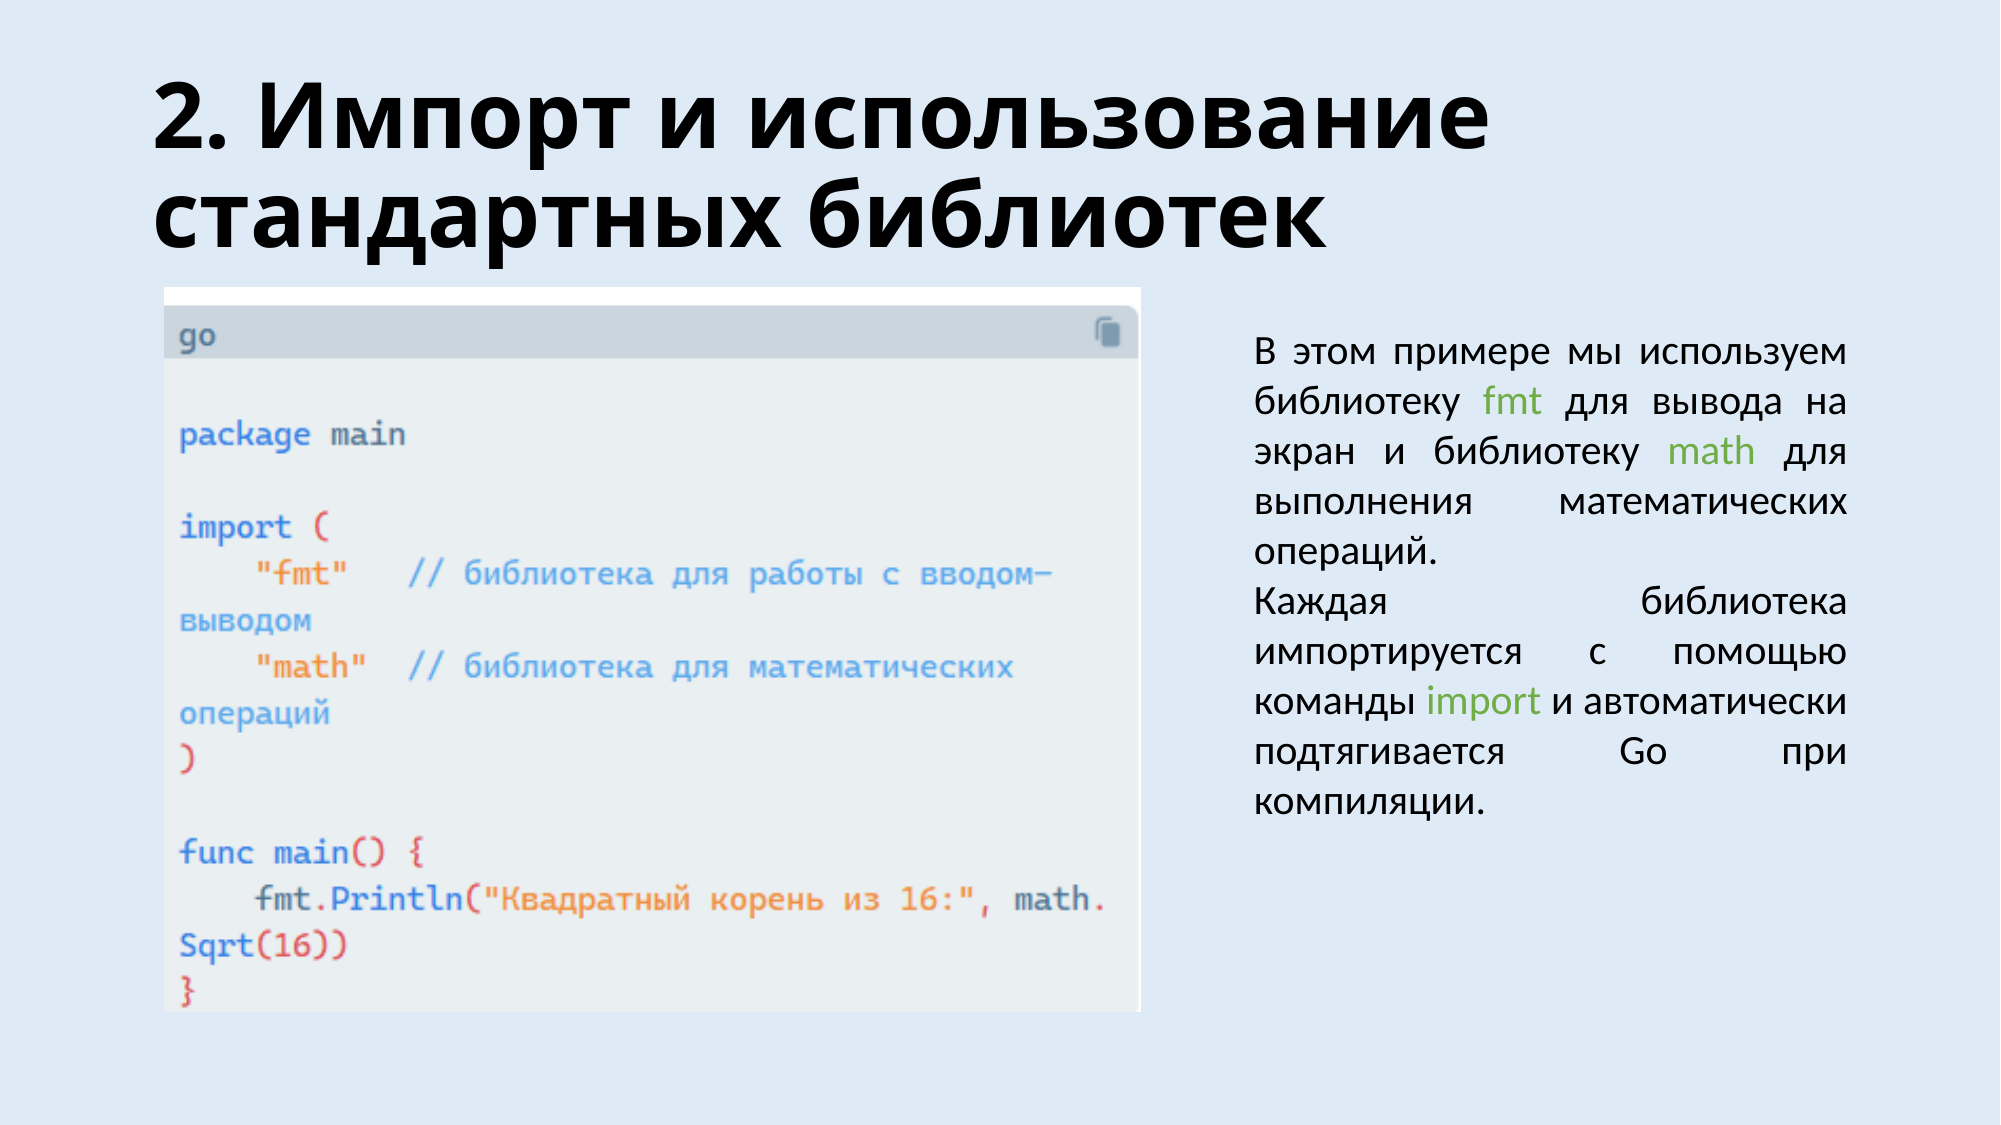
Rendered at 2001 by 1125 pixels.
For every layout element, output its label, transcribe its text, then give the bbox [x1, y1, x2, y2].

text_box В этом примере мы используем библиотеку fmt для вывода на экран и библиотеку math для выполнения математических операций. Каждая библиотека импортируется с помощью команды import и автоматически подтягивается Go при компиляции. [1239, 315, 1863, 831]
picture [164, 287, 1141, 1012]
title 2. Импорт и использование стандартных библиотек [137, 59, 1863, 278]
